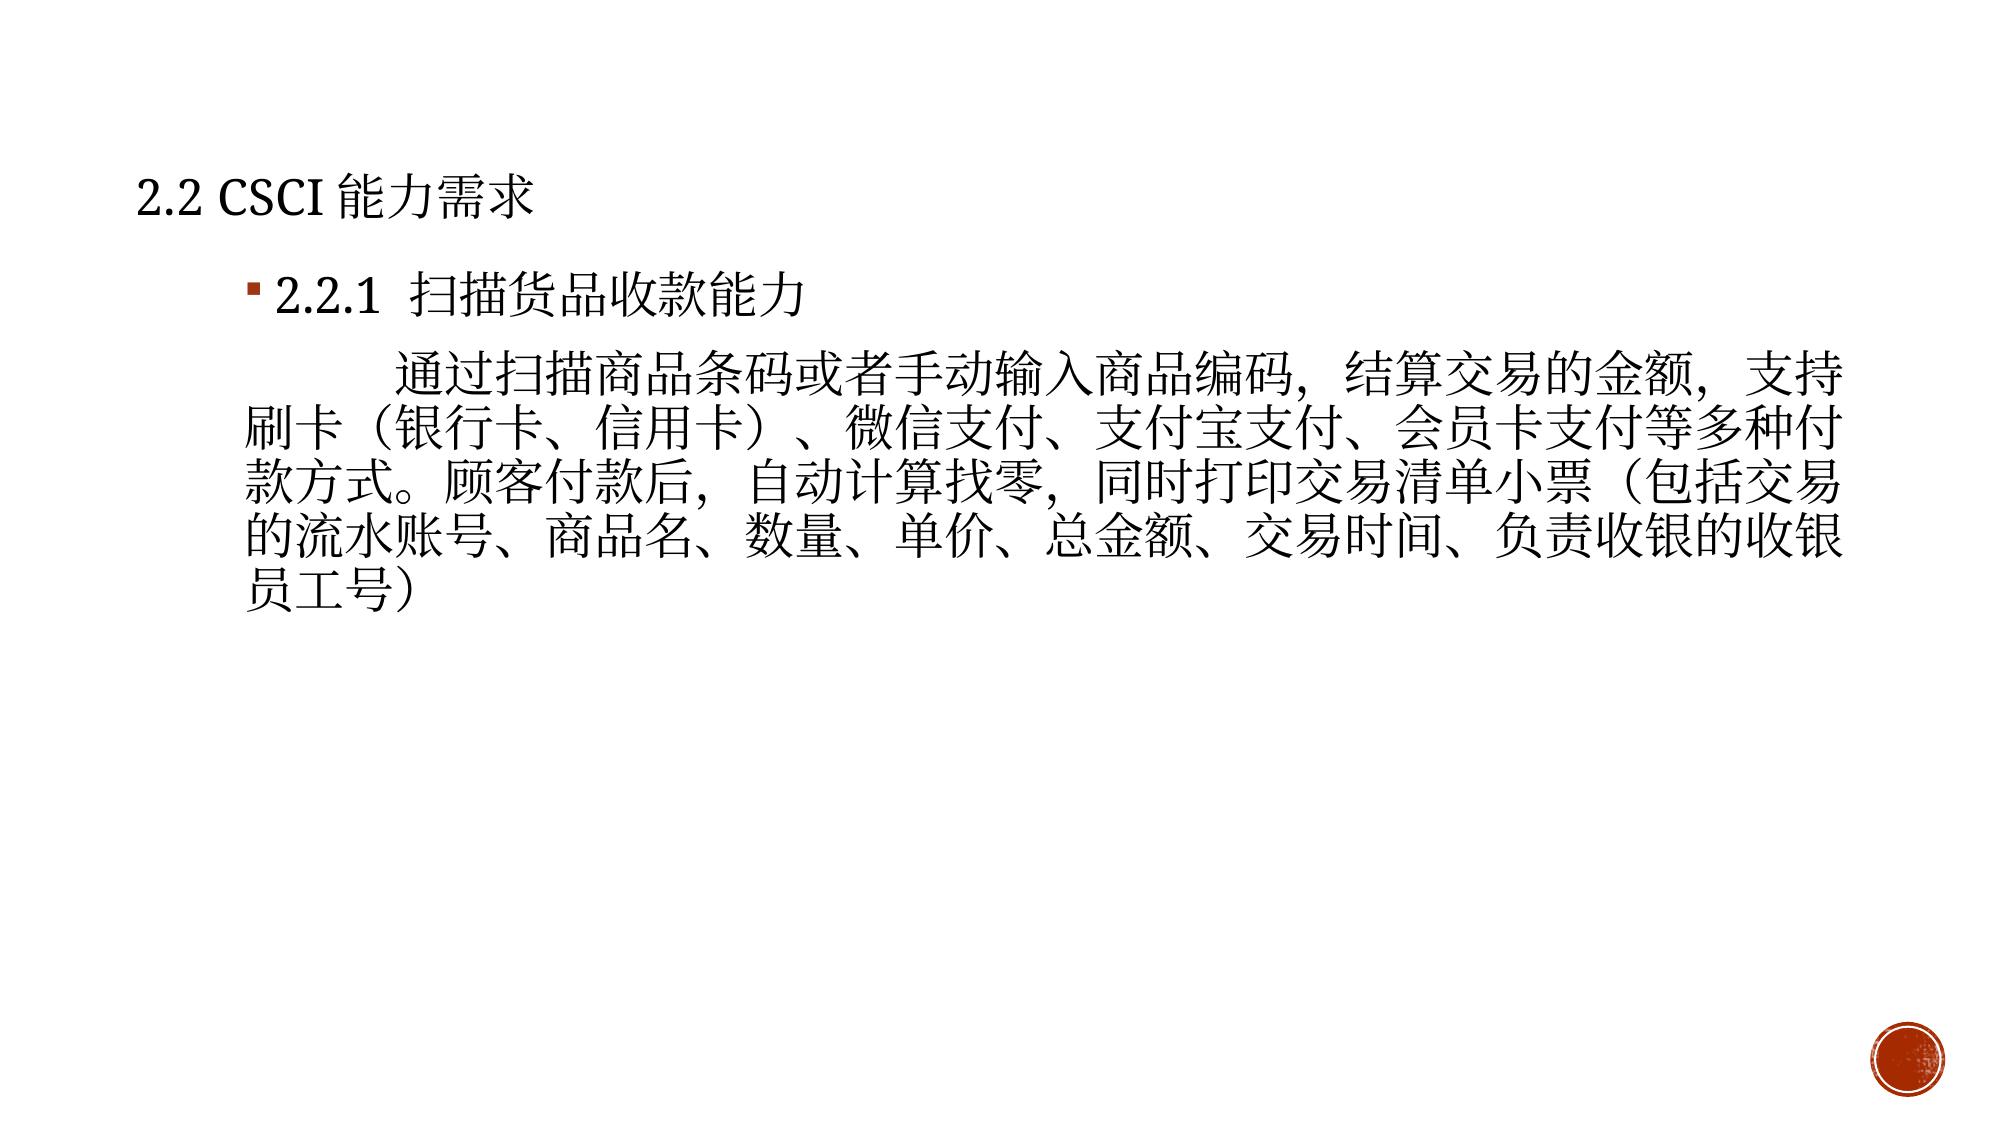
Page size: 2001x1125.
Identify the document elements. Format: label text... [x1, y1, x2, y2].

list 2.2.1 扫描货品收款能力 通过扫描商品条码或者手动输入商品编码，结算交易的金额，支持刷卡（银行卡、信用卡）、微信支付、支付宝支付、会员卡支付等多种付款方式。顾客付款后，自动计算找零，同时打印交易清单小票（包括交易的流水账号、商品名、数量、单价、总金额、交易时间、负责收银的收银员工号） [229, 262, 1880, 1125]
title 2.2 CSCI能力需求 [120, 98, 1771, 301]
